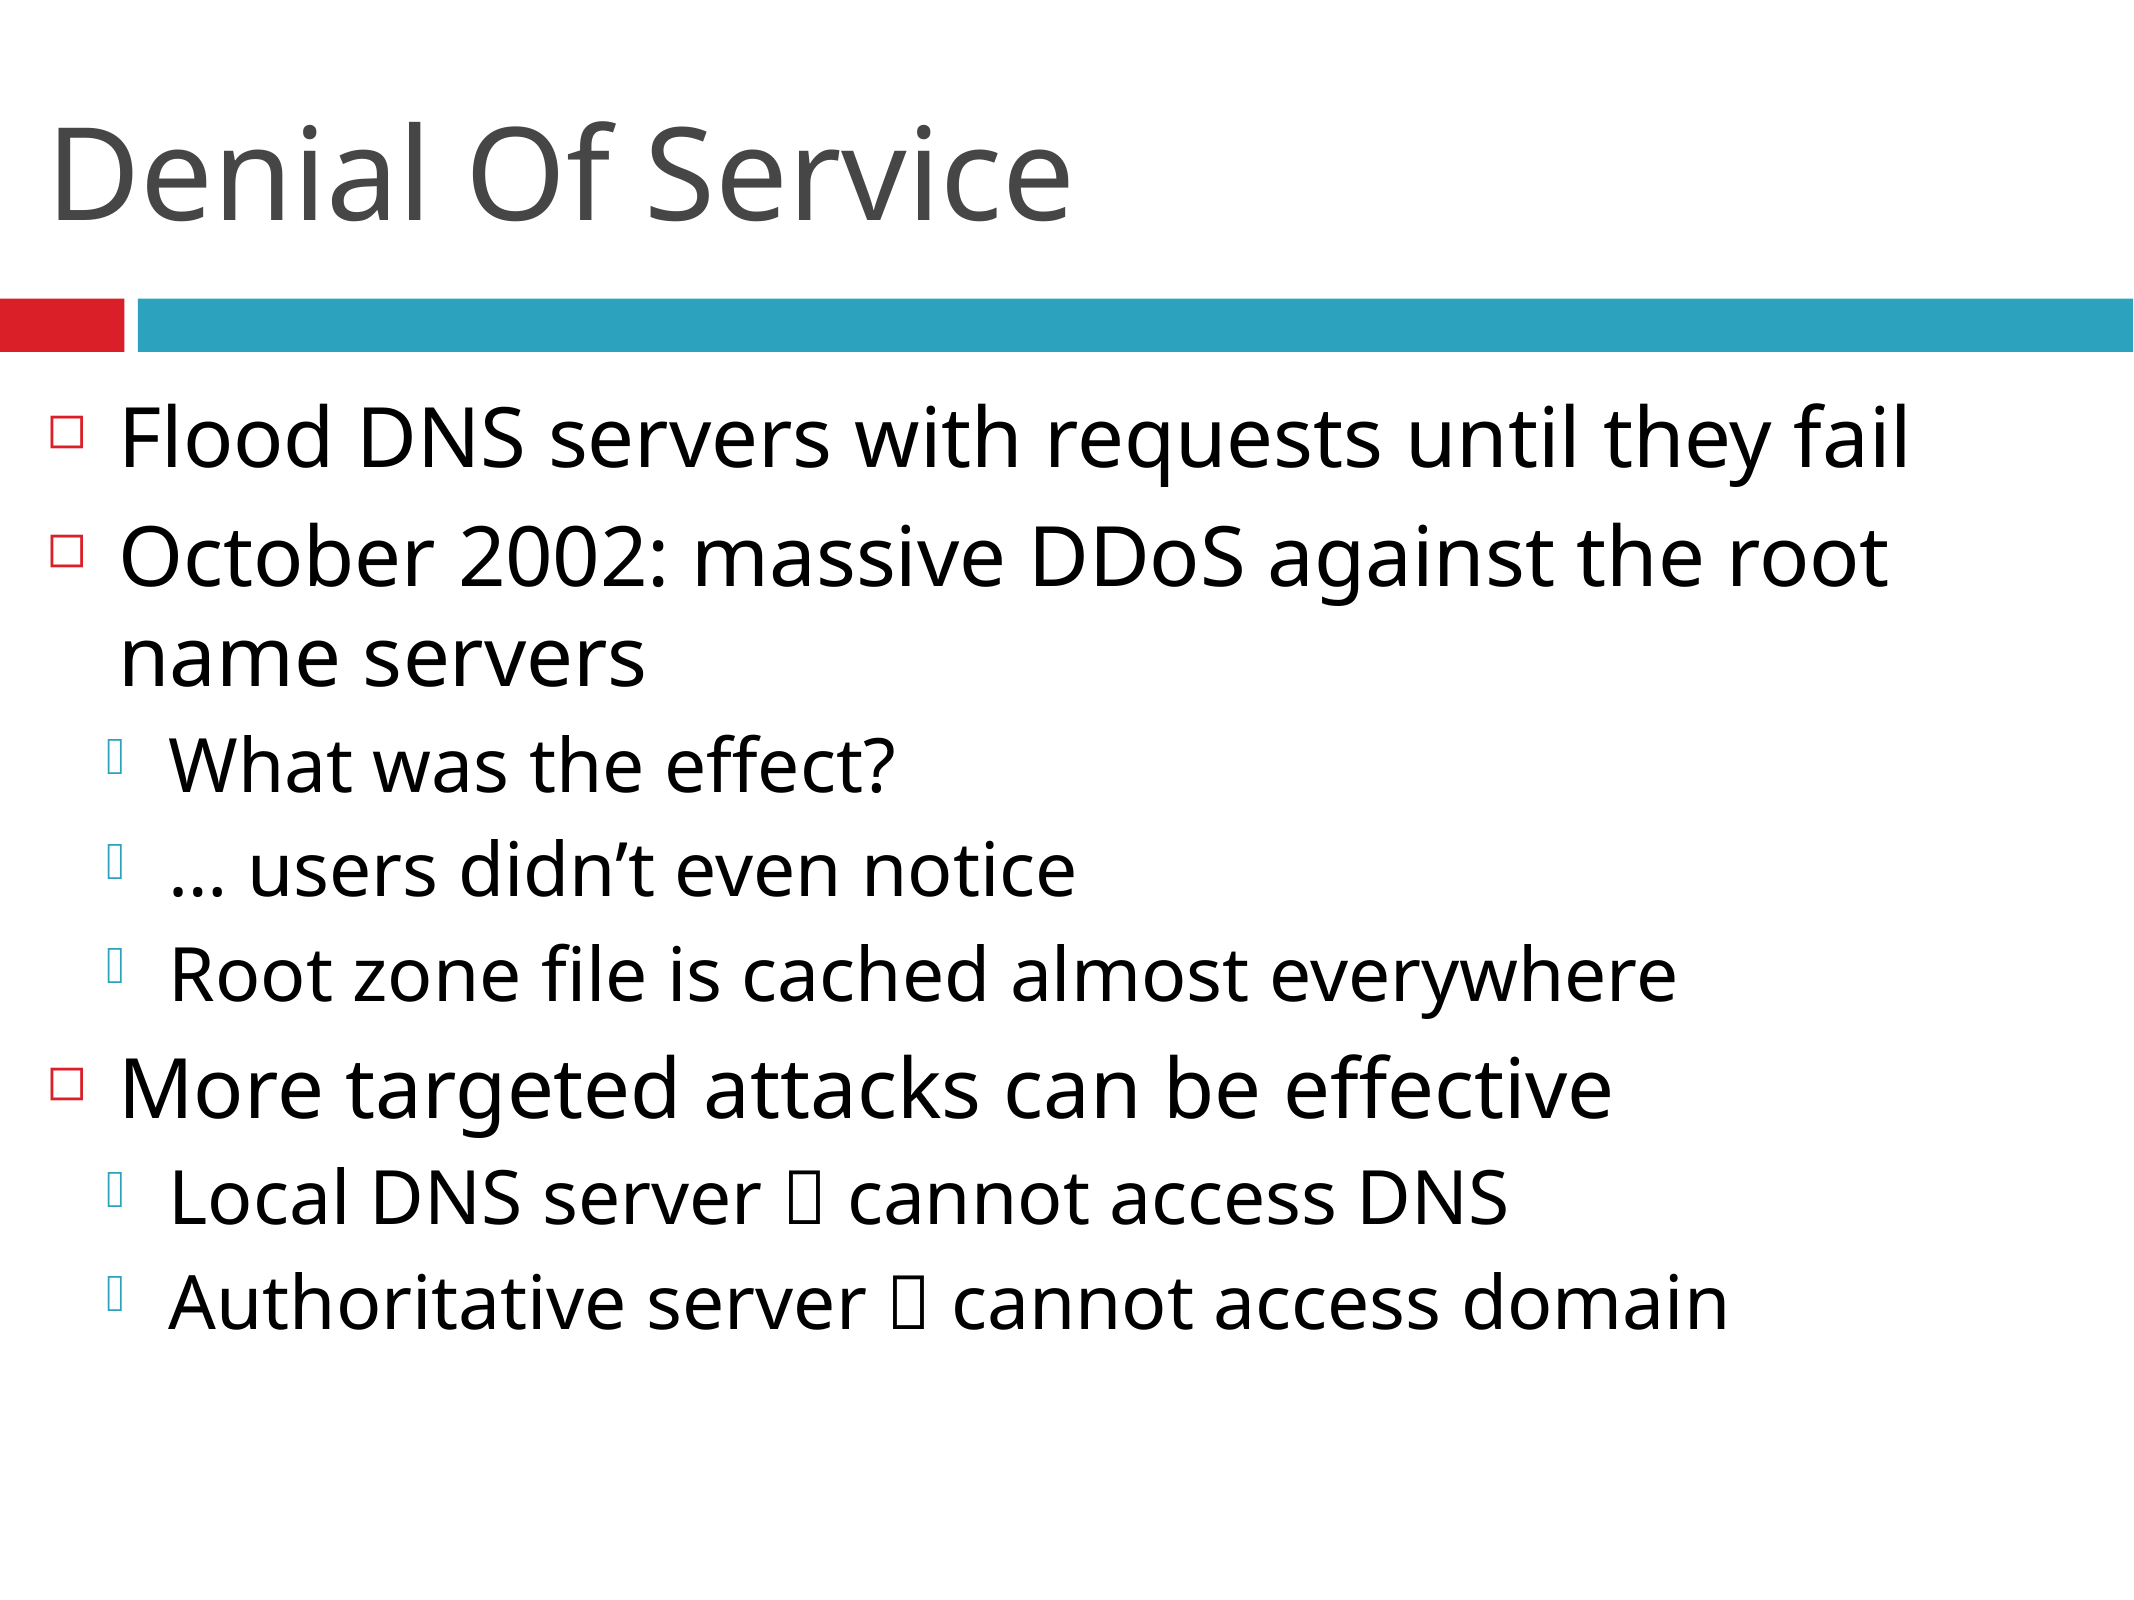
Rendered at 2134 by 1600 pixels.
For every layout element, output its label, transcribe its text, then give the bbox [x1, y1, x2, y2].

list Flood DNS servers with requests until they fail October 2002: massive DDoS against the root name servers What was the effect? … users didn’t even notice Root zone file is cached almost everywhere More targeted attacks can be effective Local DNS server  cannot access DNS Authoritative server  cannot access domain [35, 372, 2099, 1565]
title Denial Of Service [35, 52, 2099, 285]
slide_number [0, 286, 125, 359]
